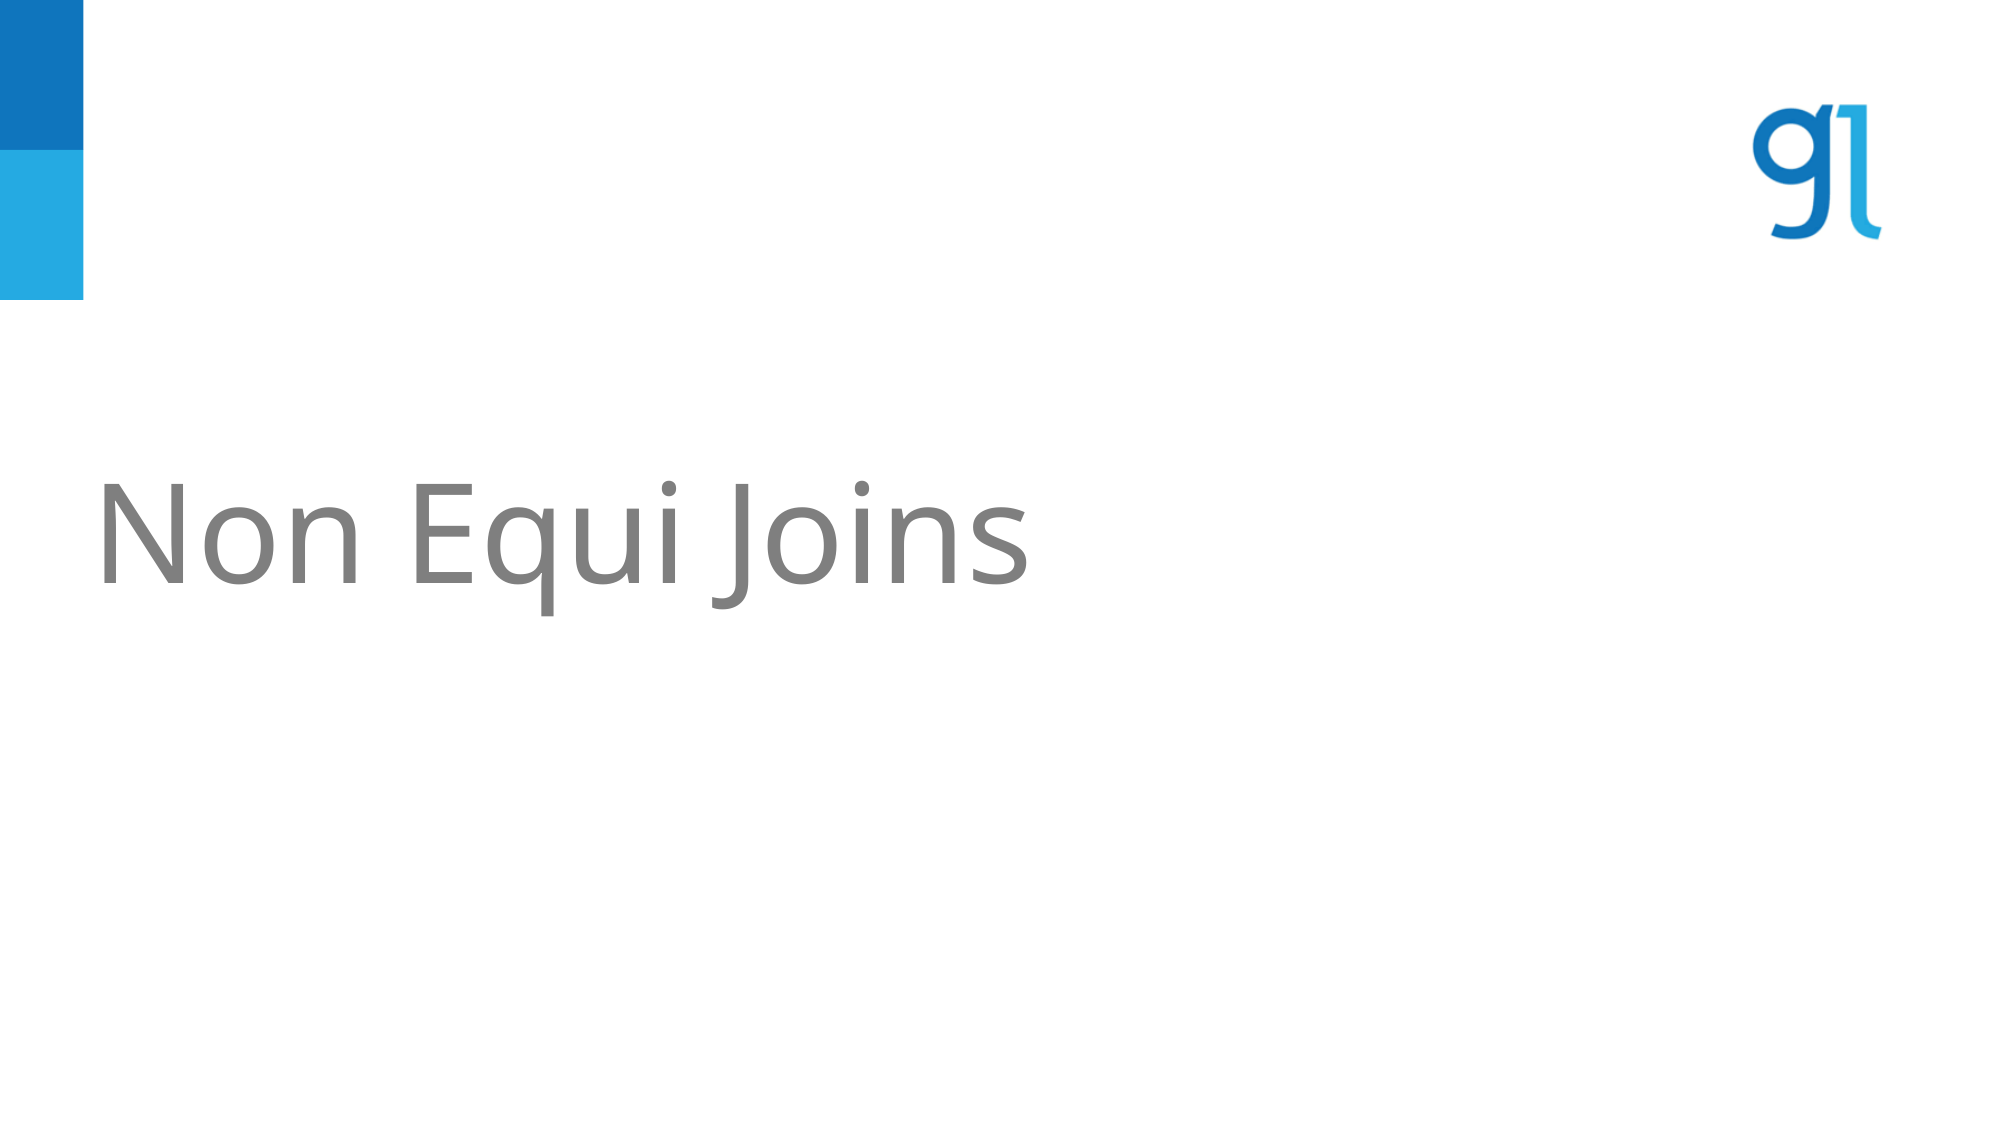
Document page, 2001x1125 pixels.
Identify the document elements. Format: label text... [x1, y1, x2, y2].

picture [1716, 72, 1917, 273]
text_box [0, 149, 84, 300]
text_box [0, 0, 84, 149]
text_box Non Equi Joins [84, 441, 1345, 620]
